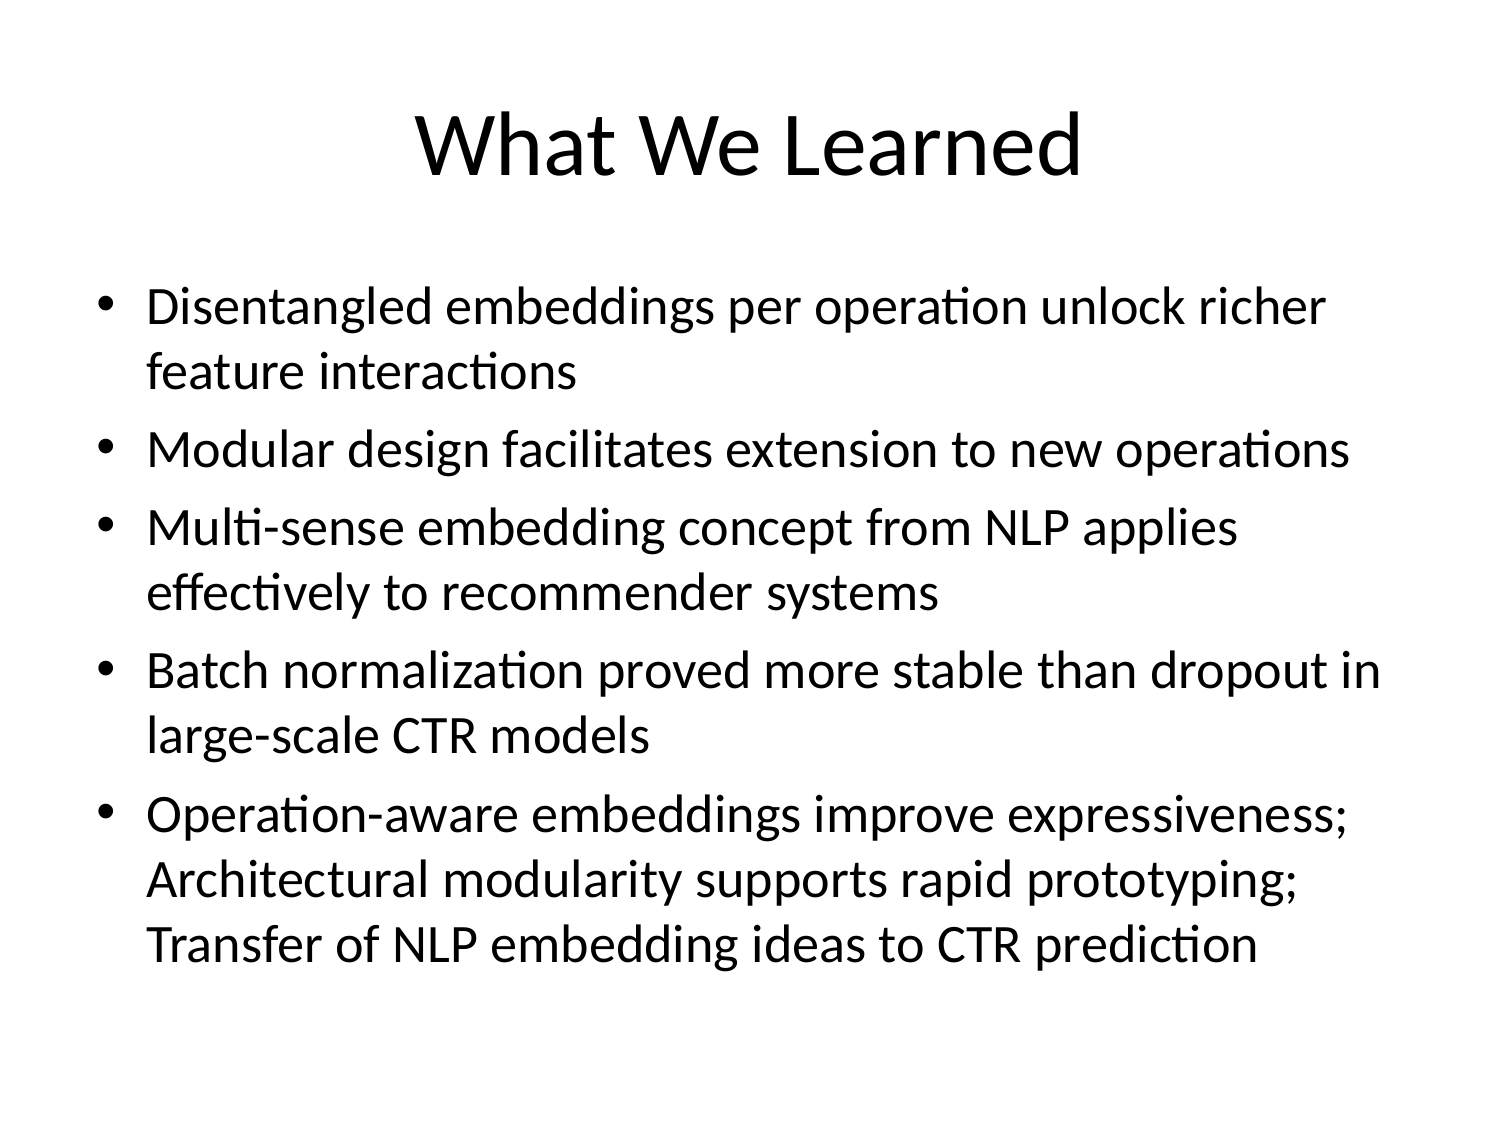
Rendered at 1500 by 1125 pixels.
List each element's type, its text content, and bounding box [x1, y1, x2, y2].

title What We Learned [75, 45, 1425, 233]
list Disentangled embeddings per operation unlock richer feature interactions Modular design facilitates extension to new operations Multi-sense embedding concept from NLP applies effectively to recommender systems Batch normalization proved more stable than dropout in large-scale CTR models Operation-aware embeddings improve expressiveness; Architectural modularity supports rapid prototyping; Transfer of NLP embedding ideas to CTR prediction [75, 262, 1425, 1005]
